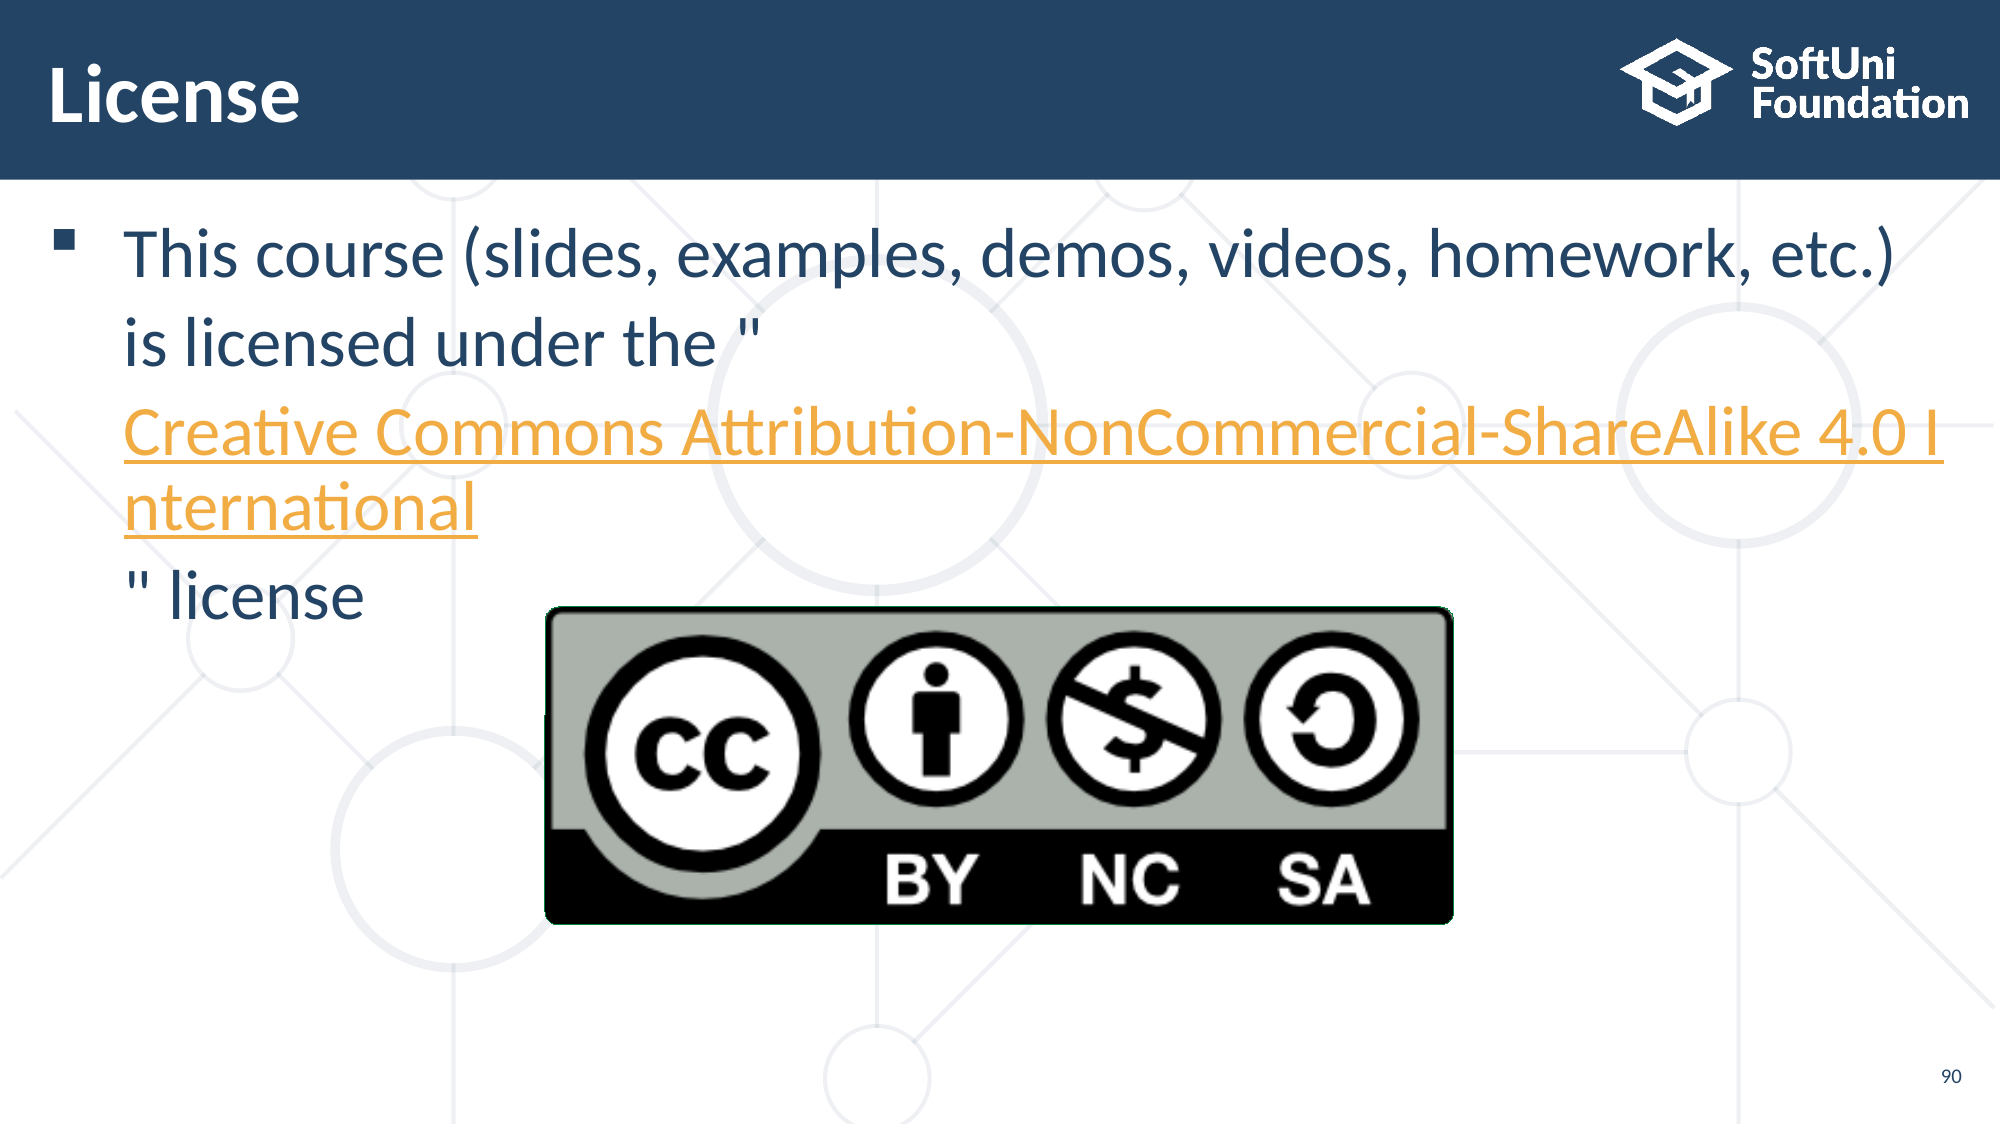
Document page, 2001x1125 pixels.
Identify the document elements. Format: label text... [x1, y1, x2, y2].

picture [1619, 38, 1968, 126]
title License [31, 16, 1591, 162]
slide_number 90 [1897, 1049, 1968, 1101]
picture [544, 606, 1455, 926]
list This course (slides, examples, demos, videos, homework, etc.) is licensed under the "Creative Commons Attribution-NonCommercial-ShareAlike 4.0 International" license [31, 196, 1970, 1050]
